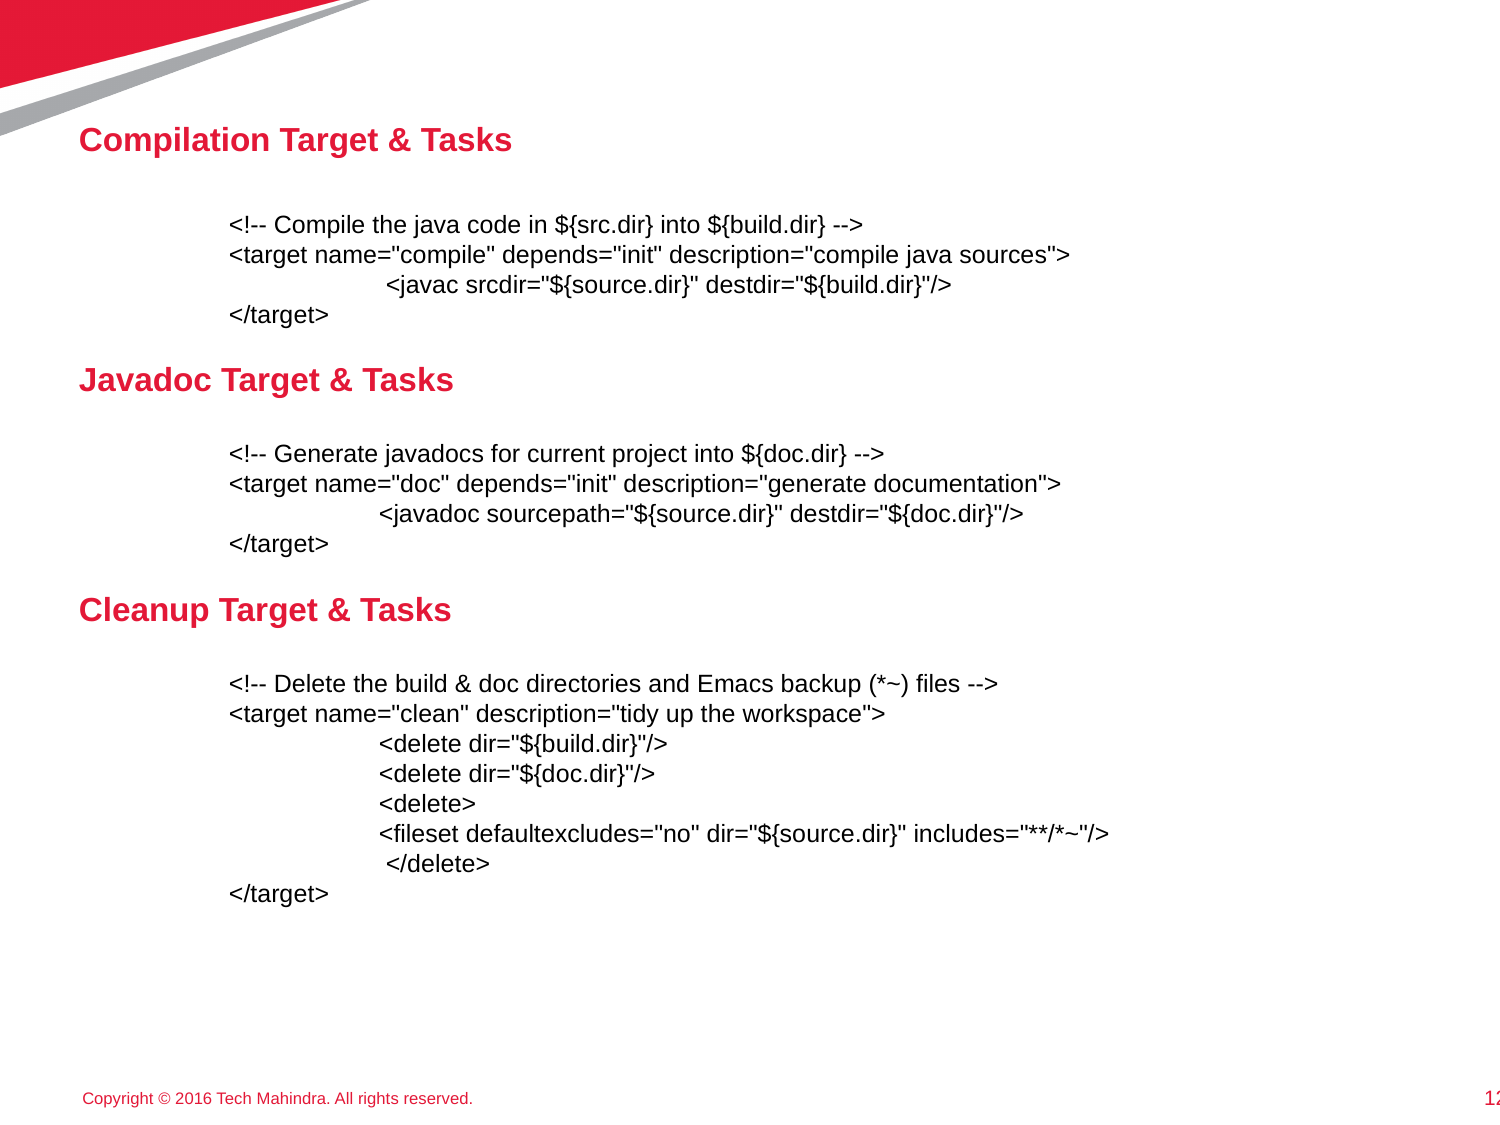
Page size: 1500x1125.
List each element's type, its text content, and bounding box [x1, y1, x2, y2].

picture [0, 0, 373, 136]
title Compilation Target & Tasks [78, 117, 1429, 159]
list <!-- Compile the java code in ${src.dir} into ${build.dir} --> <target name="compile" depends="init" description="compile java sources"> <javac srcdir="${source.dir}" destdir="${build.dir}"/> </target> Javadoc Target & Tasks <!-- Generate javadocs for current project into ${doc.dir} --> <target name="doc" depends="init" description="generate documentation"> <javadoc sourcepath="${source.dir}" destdir="${doc.dir}"/> </target> Cleanup Target & Tasks <!-- Delete the build & doc directories and Emacs backup (*~) files --> <target name="clean" description="tidy up the workspace"> <delete dir="${build.dir}"/> <delete dir="${doc.dir}"/> <delete> <fileset defaultexcludes="no" dir="${source.dir}" includes="**/*~"/> </delete> </target> [78, 208, 1429, 961]
